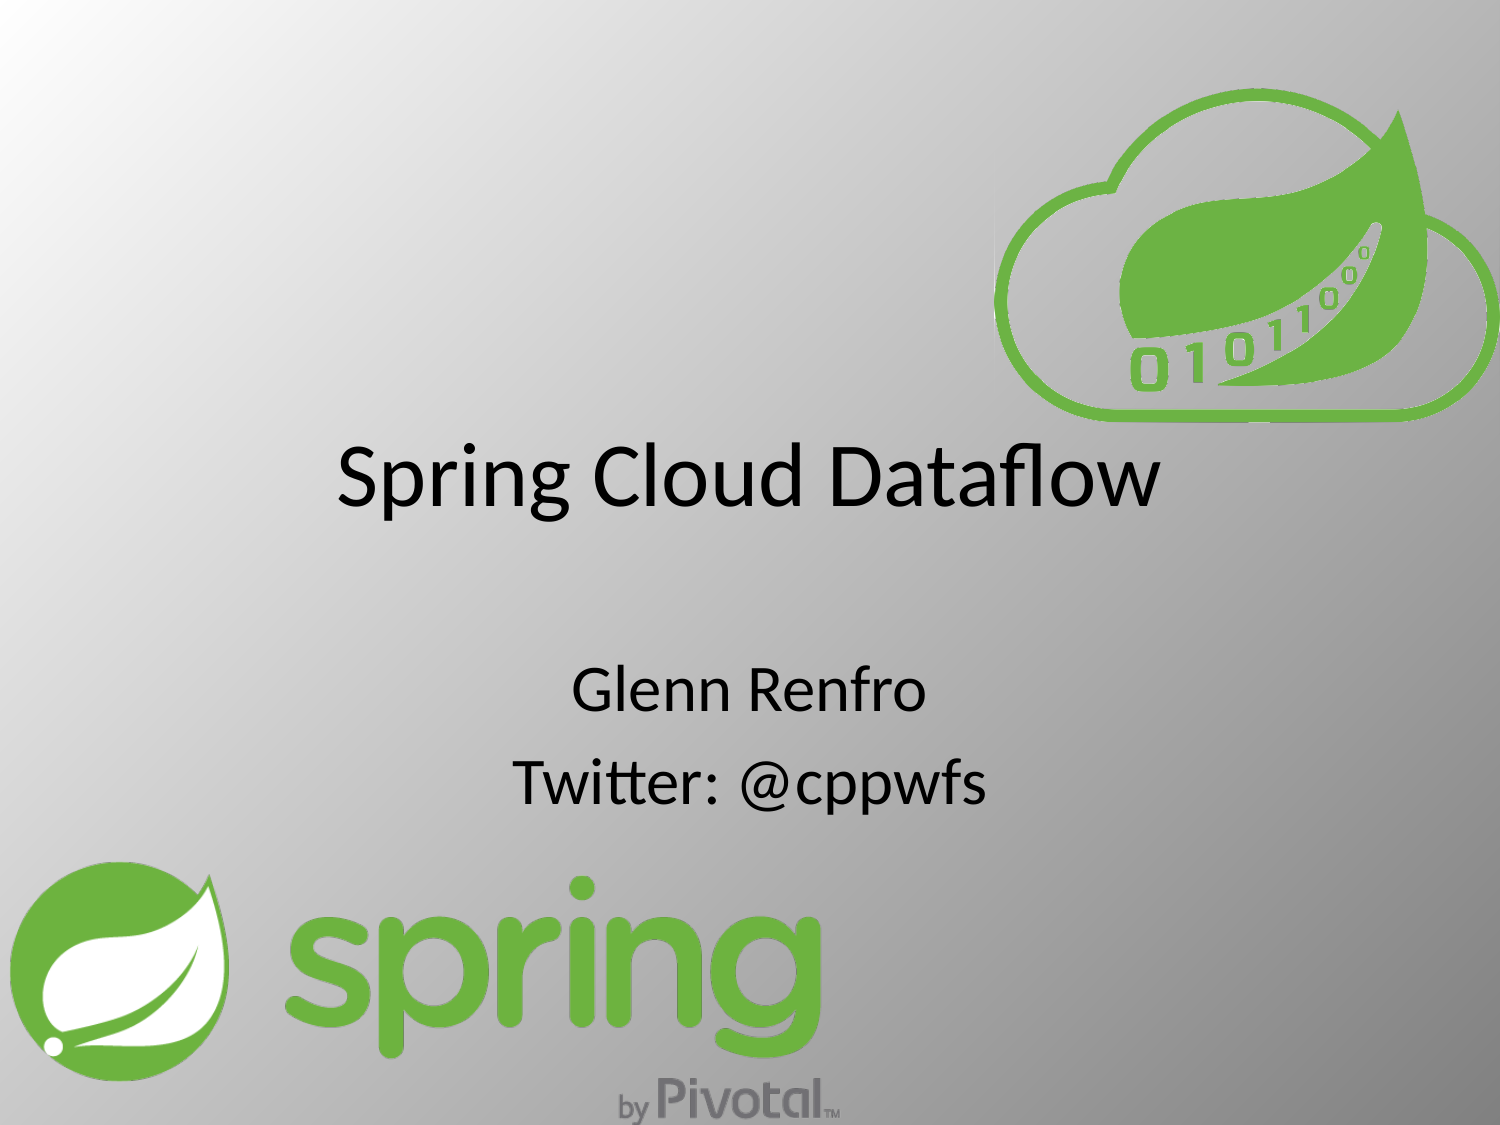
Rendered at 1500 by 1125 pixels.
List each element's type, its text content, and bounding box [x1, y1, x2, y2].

picture [0, 854, 852, 1125]
picture [994, 1, 1500, 508]
title Spring Cloud Dataflow [112, 349, 1388, 591]
subtitle Glenn Renfro Twitter: @cppwfs [225, 637, 1275, 925]
